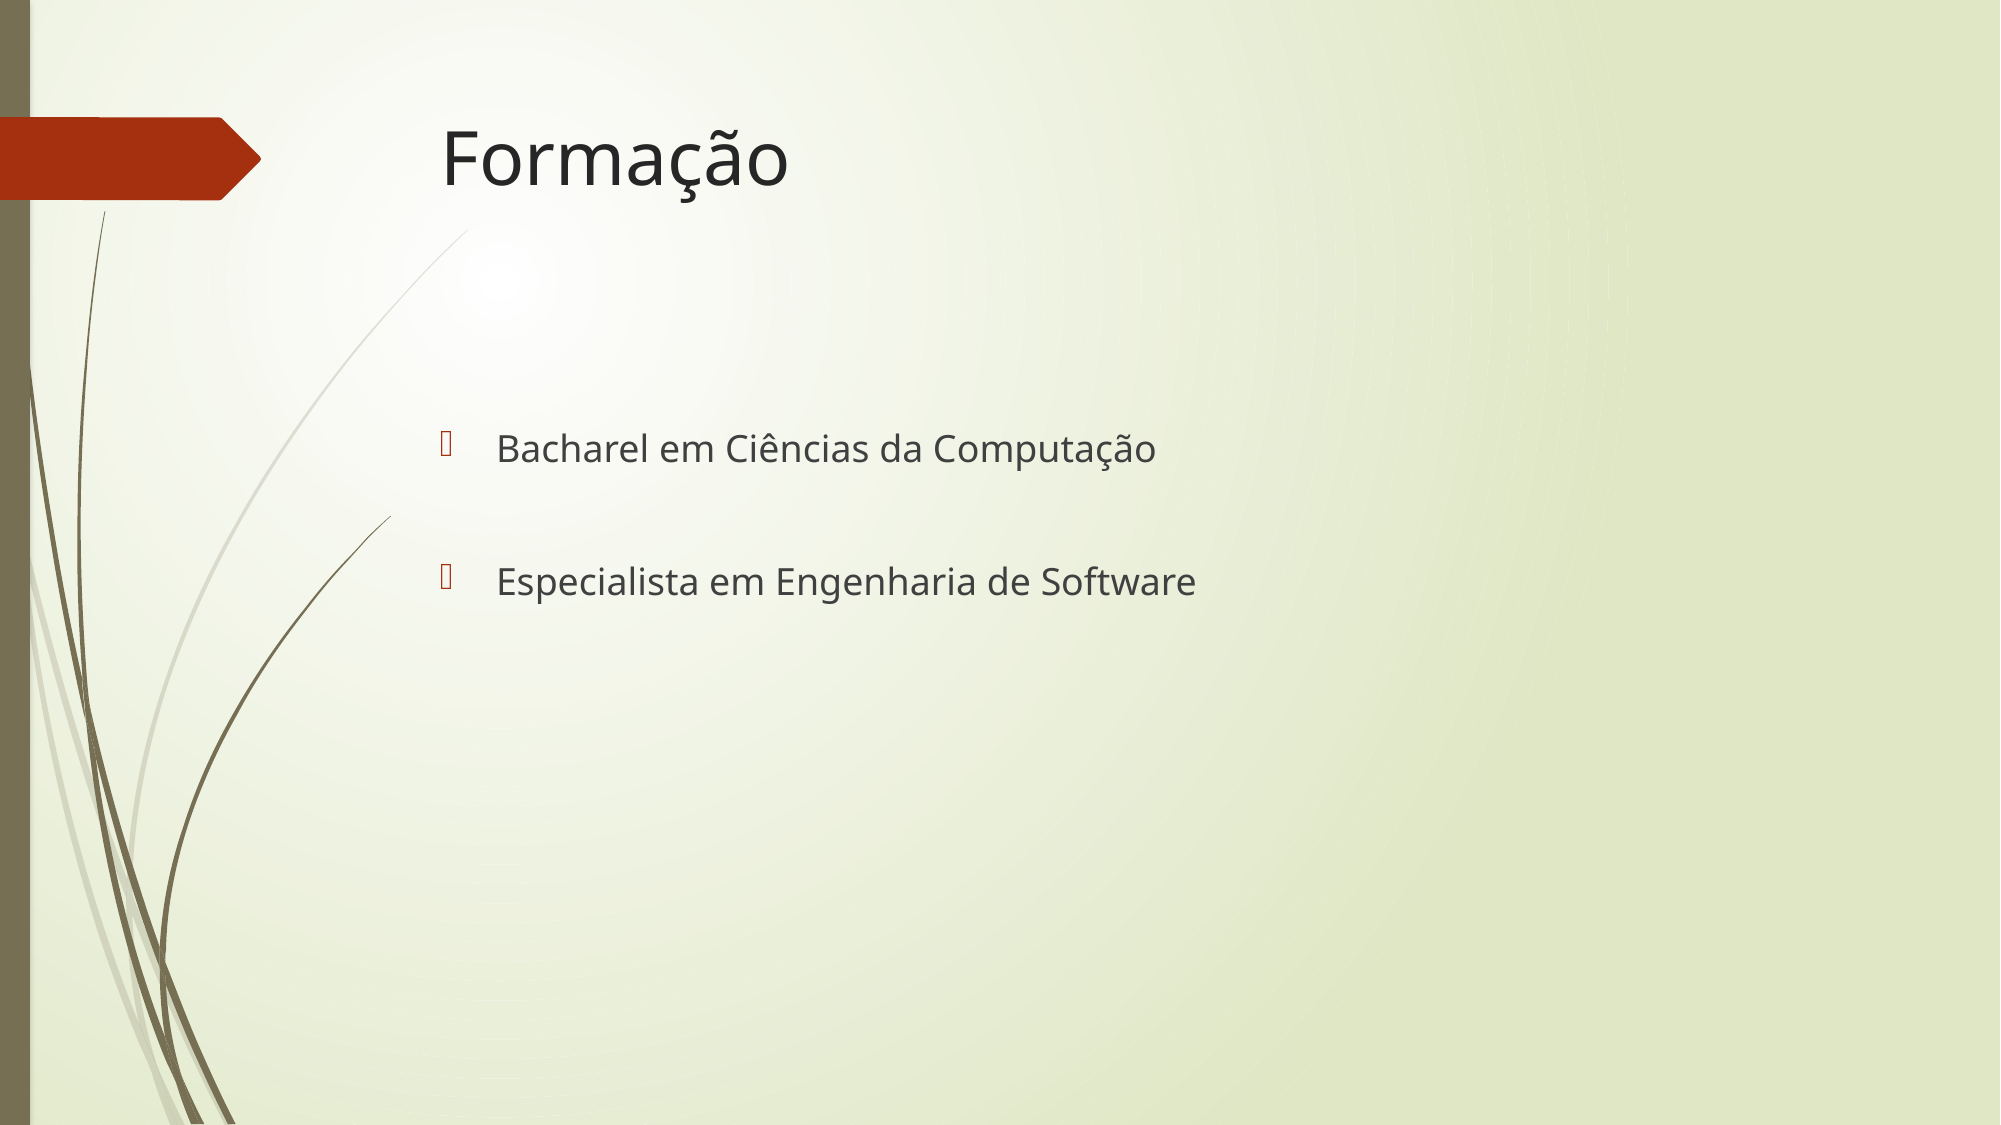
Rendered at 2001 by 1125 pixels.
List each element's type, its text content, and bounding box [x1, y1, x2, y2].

list Bacharel em Ciências da Computação Especialista em Engenharia de Software [424, 350, 1888, 970]
title Formação [425, 102, 1888, 313]
